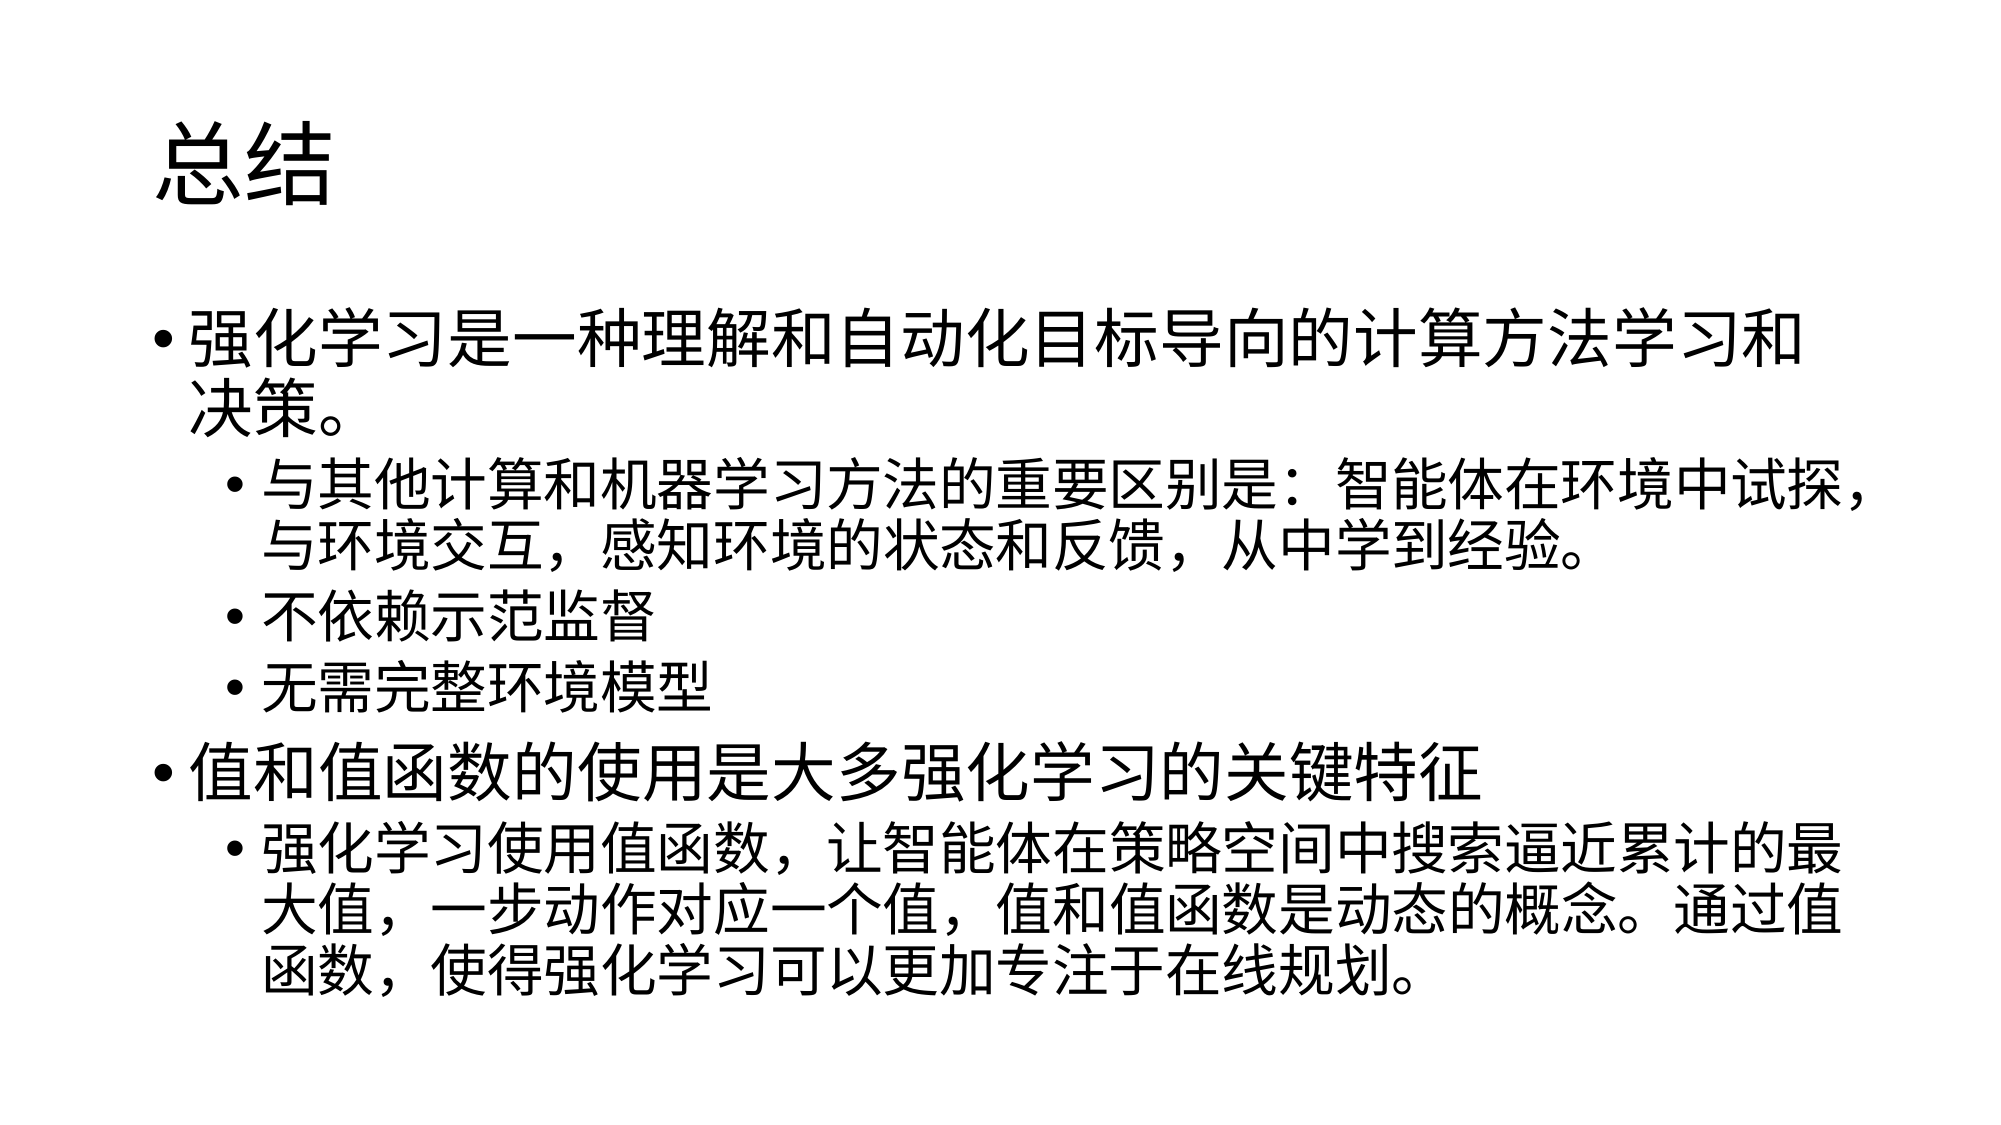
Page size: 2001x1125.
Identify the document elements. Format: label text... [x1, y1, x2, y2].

list 强化学习是一种理解和自动化目标导向的计算方法学习和决策。 与其他计算和机器学习方法的重要区别是：智能体在环境中试探，与环境交互，感知环境的状态和反馈，从中学到经验。 不依赖示范监督 无需完整环境模型 值和值函数的使用是大多强化学习的关键特征 强化学习使用值函数，让智能体在策略空间中搜索逼近累计的最大值，一步动作对应一个值，值和值函数是动态的概念。通过值函数，使得强化学习可以更加专注于在线规划。 [137, 299, 1863, 1014]
title 总结 [137, 59, 1863, 278]
